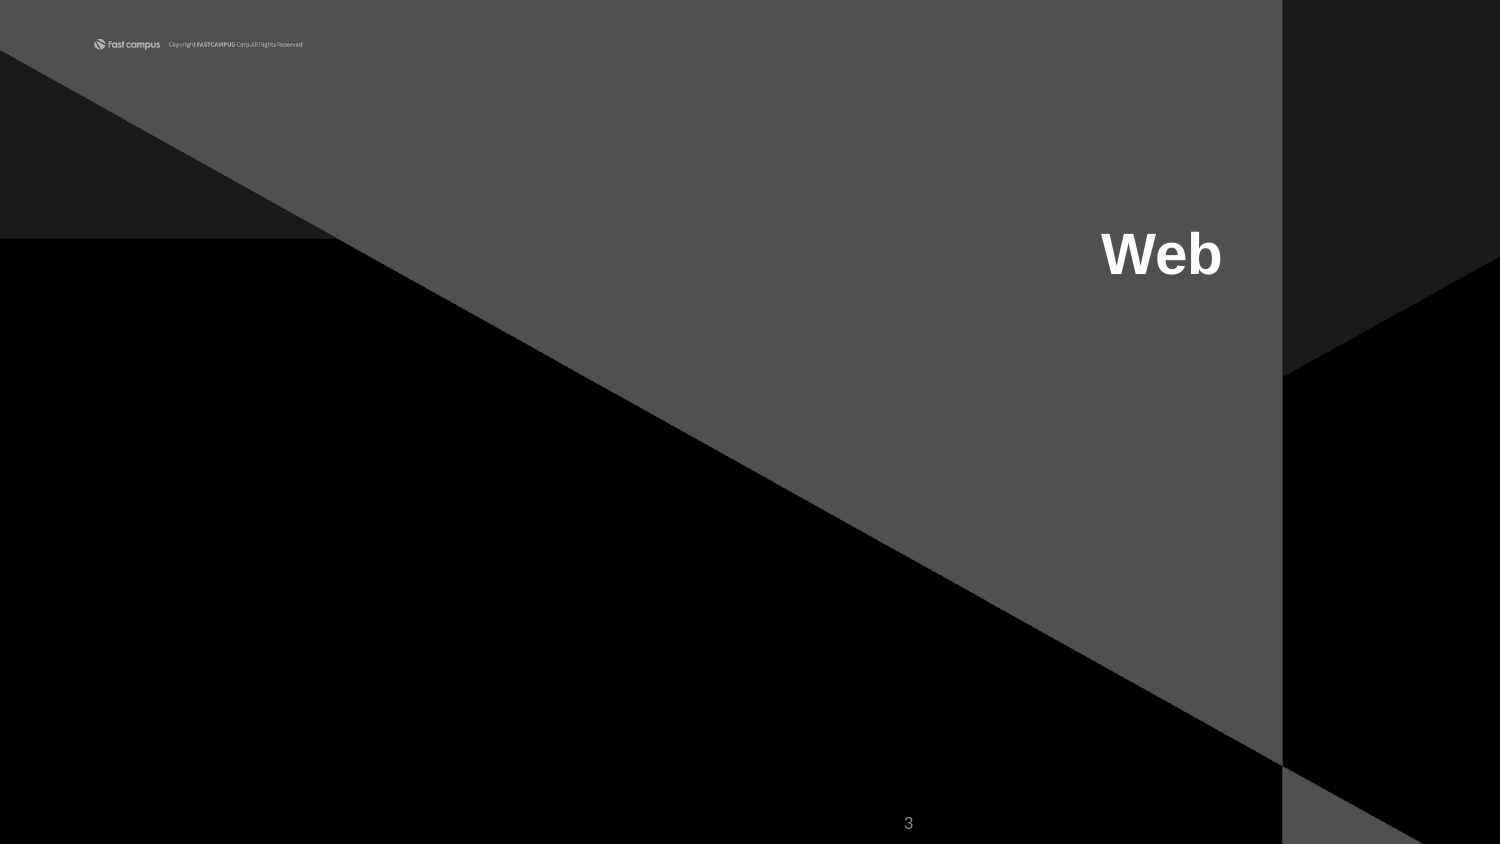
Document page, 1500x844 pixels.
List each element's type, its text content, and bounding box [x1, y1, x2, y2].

picture [0, 0, 1500, 844]
text_box Web [148, 226, 1227, 373]
slide_number 3 [581, 799, 919, 844]
